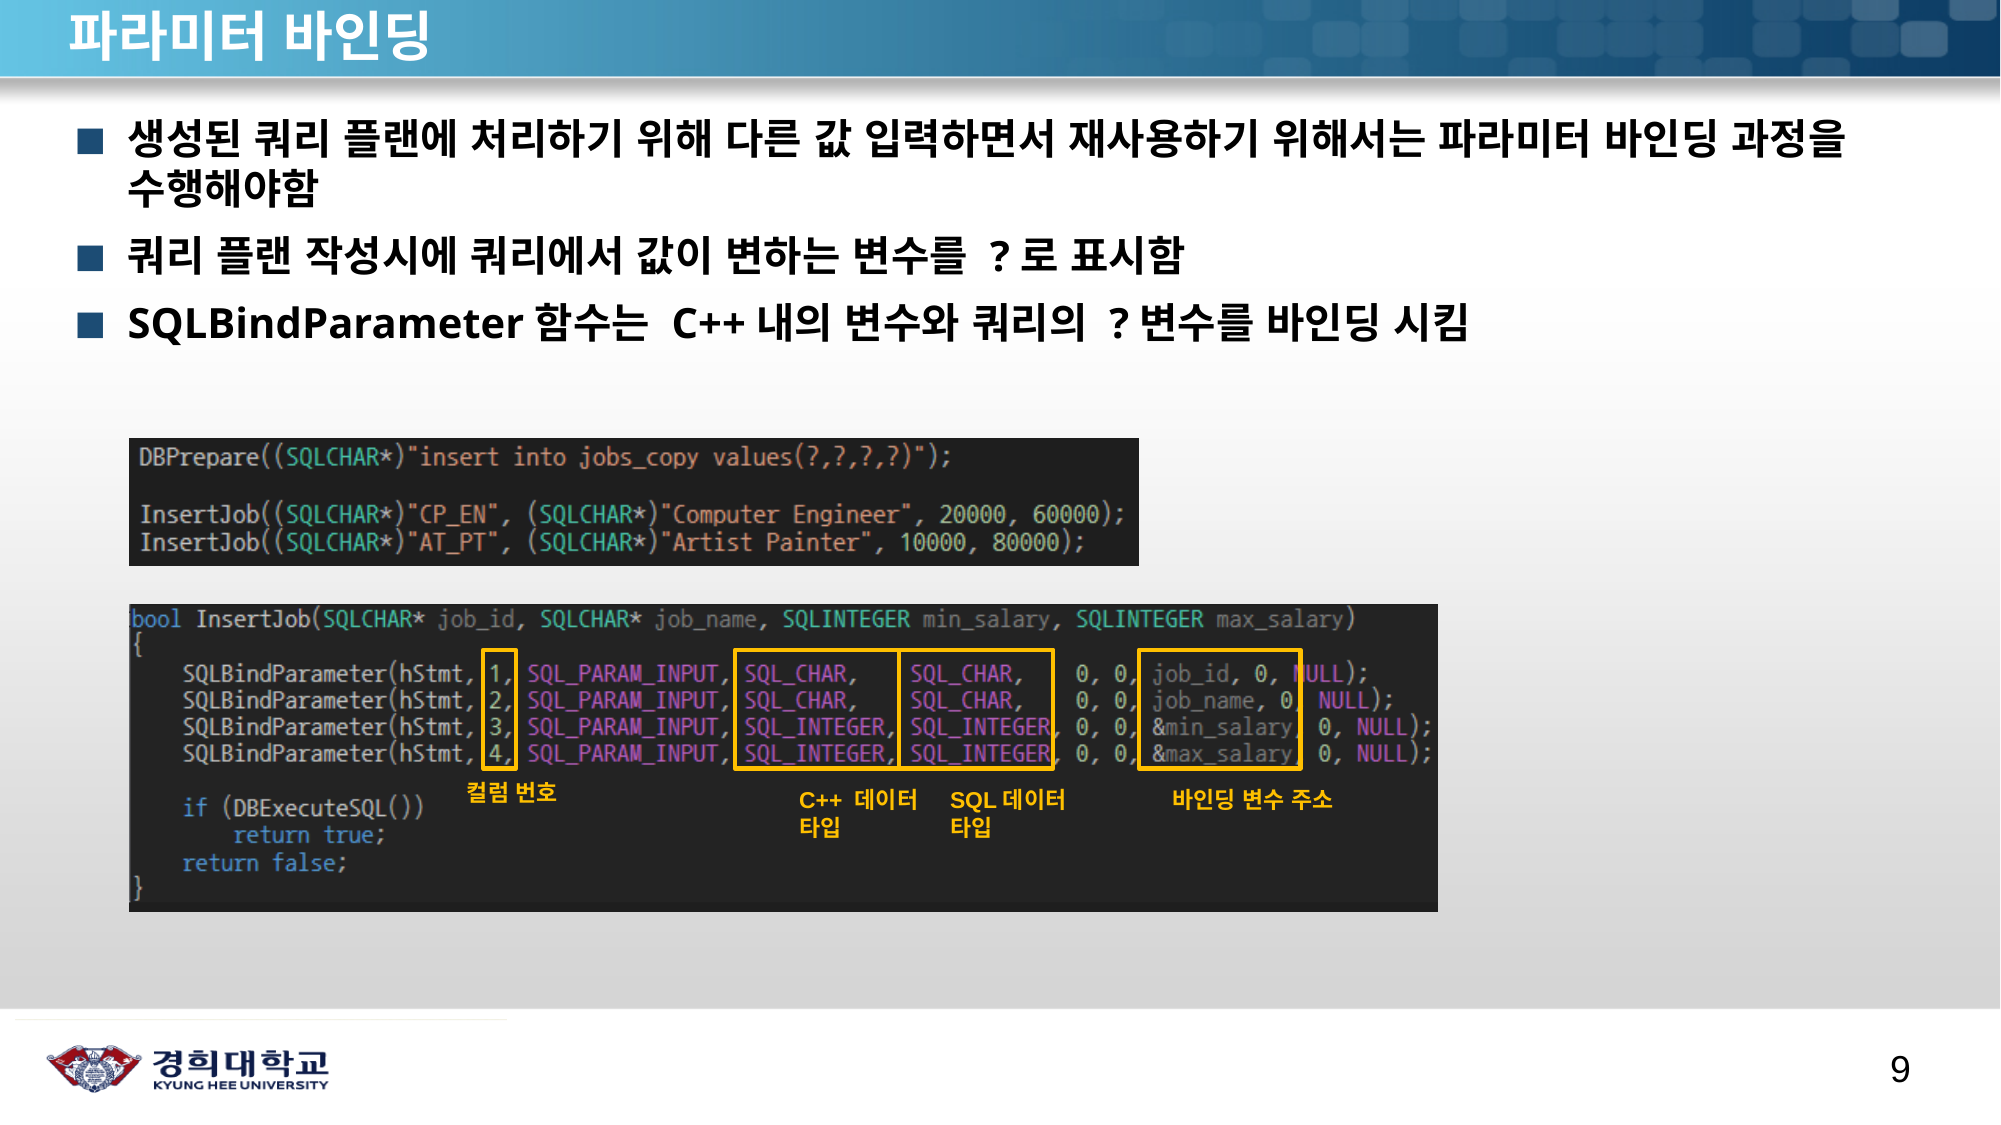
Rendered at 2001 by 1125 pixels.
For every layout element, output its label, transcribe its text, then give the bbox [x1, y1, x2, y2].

picture [0, 0, 2001, 1125]
title 파라미터 바인딩 [68, 0, 2000, 99]
list 생성된 쿼리 플랜에 처리하기 위해 다른 값 입력하면서 재사용하기 위해서는 파라미터 바인딩 과정을 수행해야함 쿼리 플랜 작성시에 쿼리에서 값이 변하는 변수를 ?로 표시함 SQLBindParameter함수는 C++내의 변수와 쿼리의 ?변수를 바인딩 시킴 [68, 105, 1934, 985]
